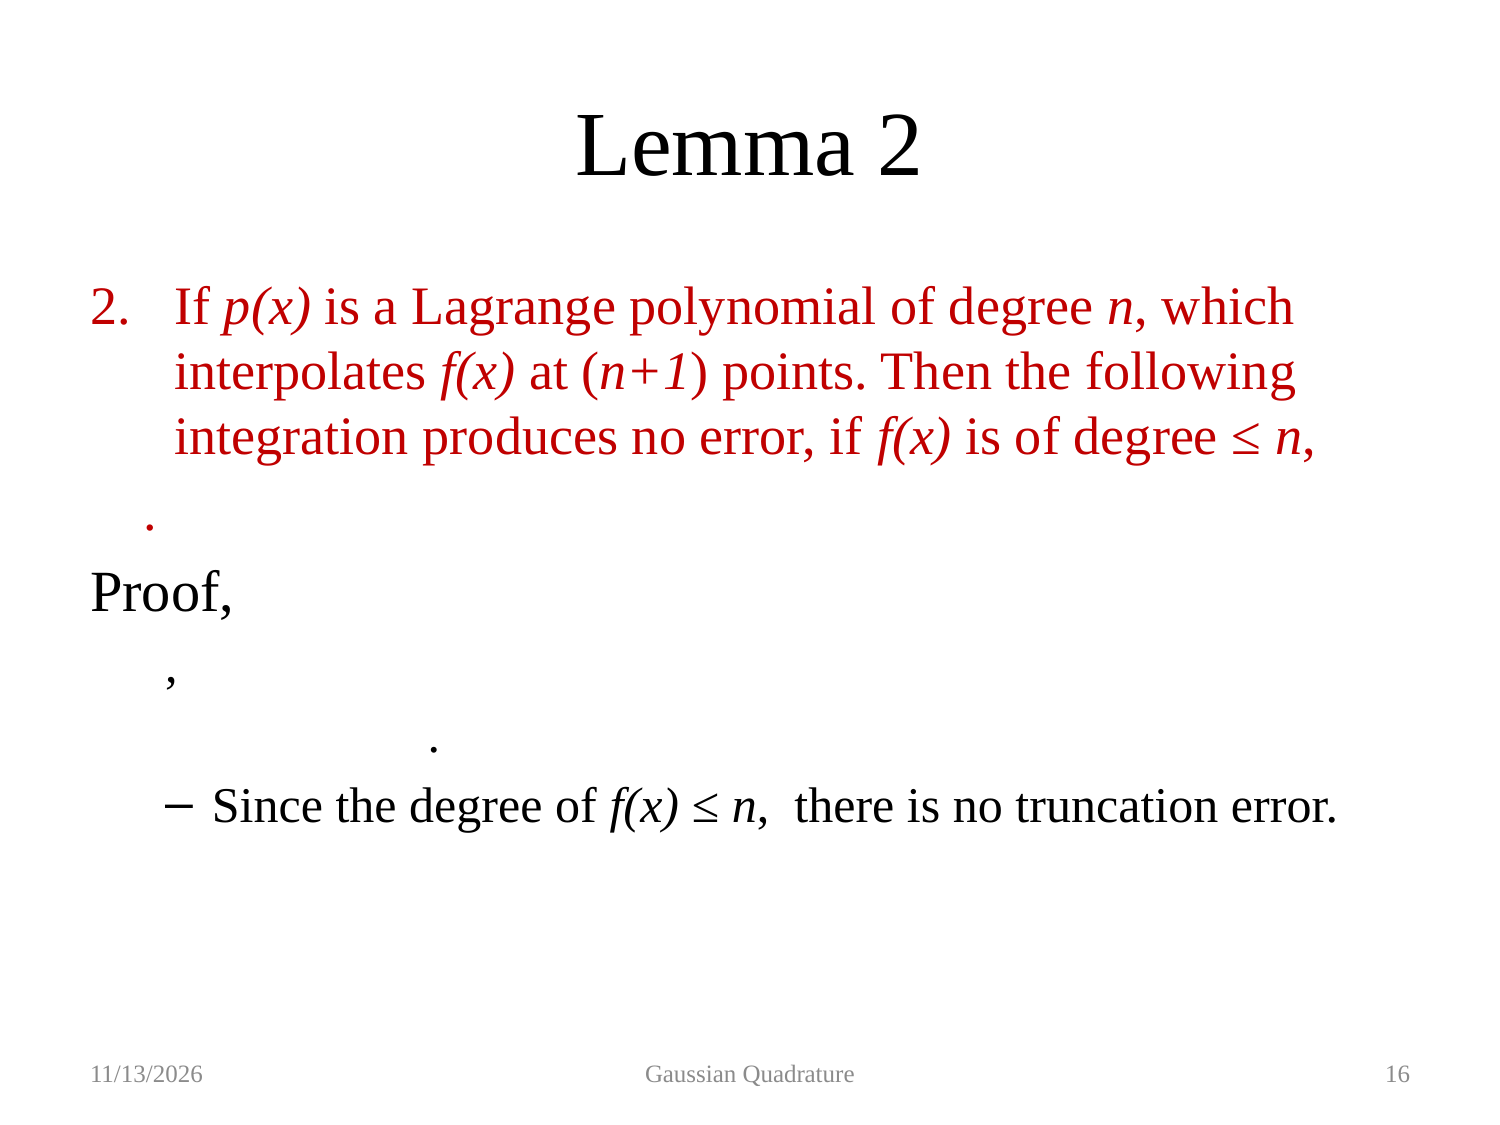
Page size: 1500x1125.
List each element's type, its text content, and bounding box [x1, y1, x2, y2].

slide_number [75, 1042, 425, 1103]
footer Gaussian Quadrature [512, 1042, 988, 1103]
title Lemma 2 [75, 45, 1425, 233]
slide_number 16 [1074, 1042, 1425, 1103]
